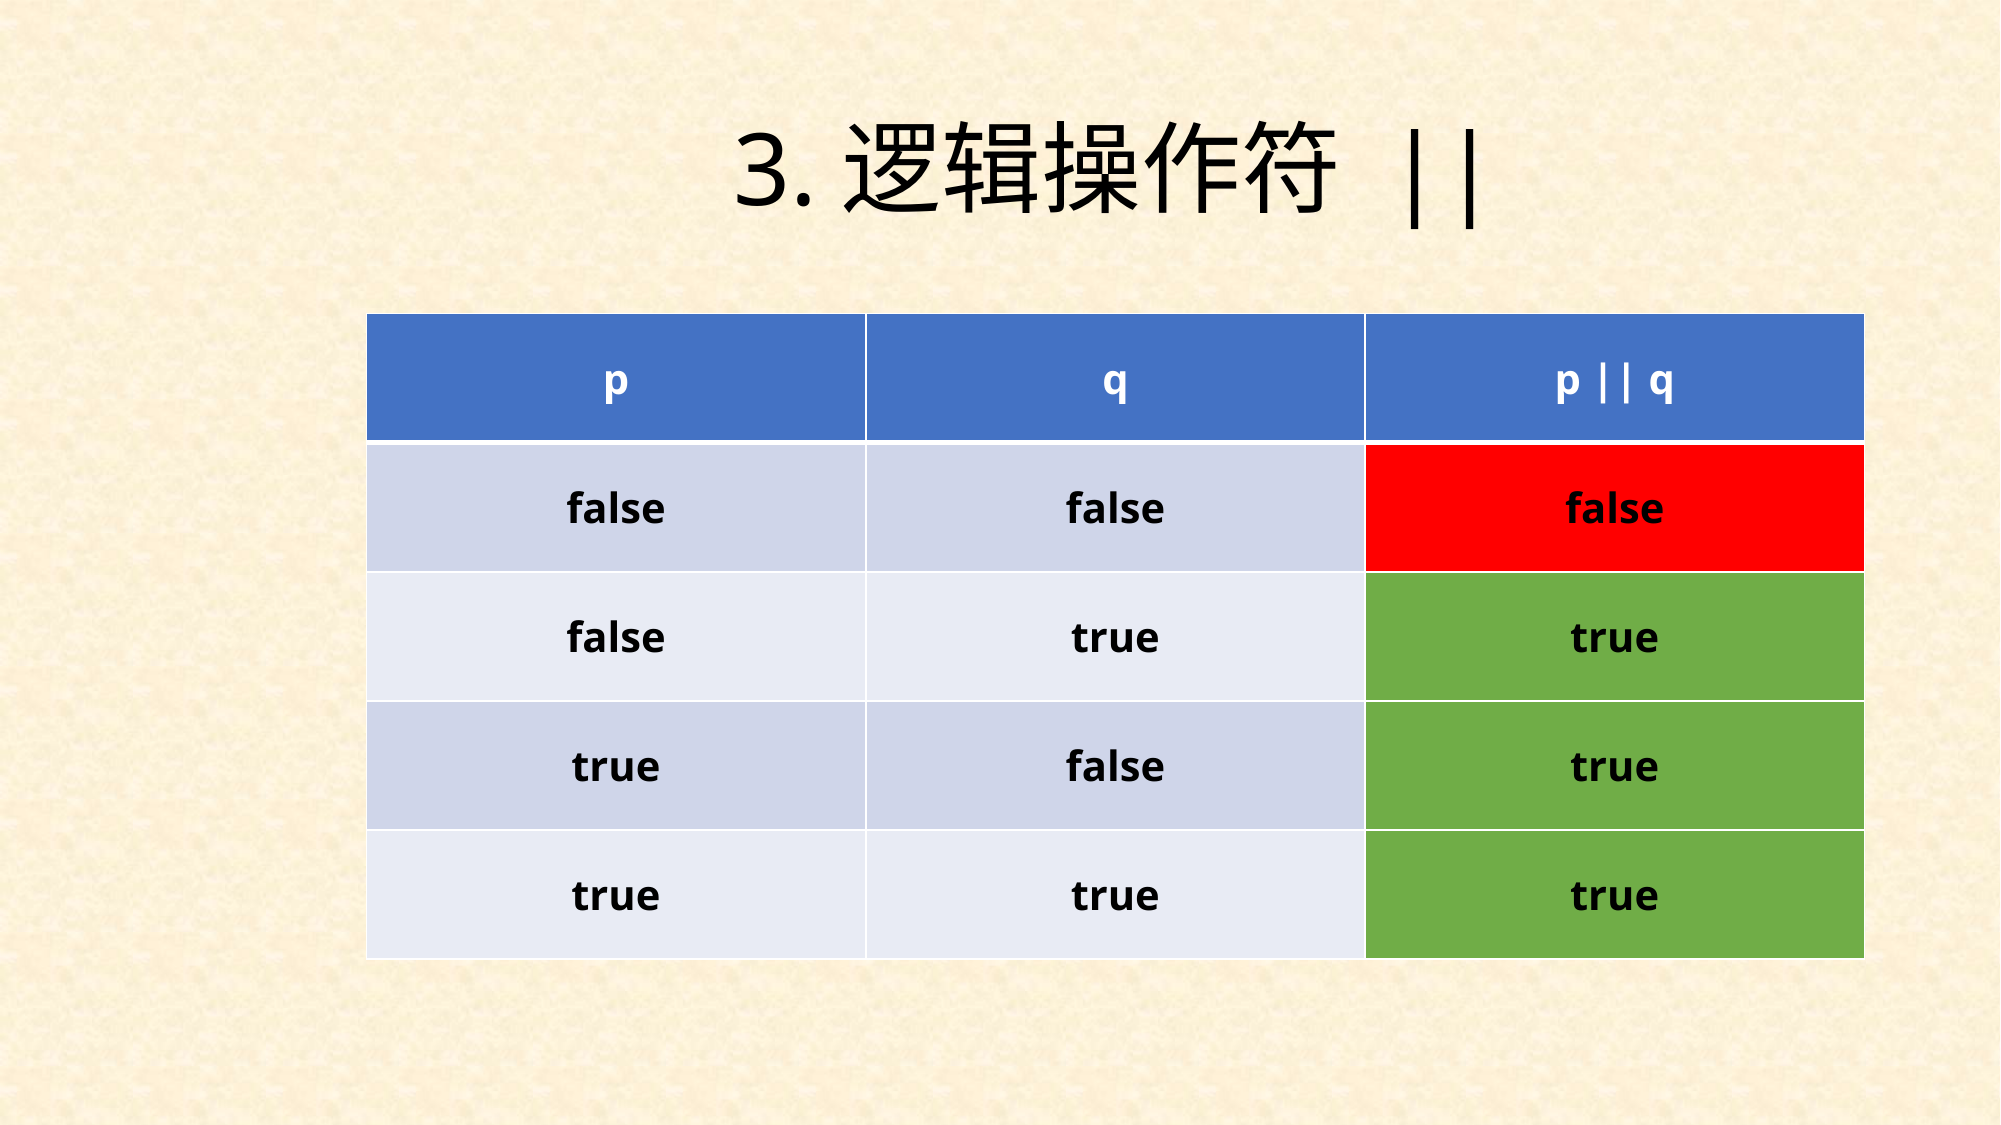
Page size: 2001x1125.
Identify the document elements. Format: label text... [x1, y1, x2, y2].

text_box 3.逻辑操作符 || [366, 98, 1865, 233]
table_cell false [867, 445, 1364, 571]
table_cell true [367, 831, 865, 958]
table_cell true [1366, 702, 1864, 829]
table_cell true [867, 831, 1364, 958]
table_cell false [367, 445, 865, 571]
table_cell false [867, 702, 1364, 829]
table_cell false [1366, 445, 1864, 571]
table_header p || q [1366, 314, 1864, 440]
table_header q [867, 314, 1364, 440]
table_cell false [367, 573, 865, 700]
table_cell true [867, 573, 1364, 700]
table_cell true [1366, 831, 1864, 958]
table_header p [367, 314, 865, 440]
table_cell true [1366, 573, 1864, 700]
table_cell true [367, 702, 865, 829]
picture [0, 0, 2001, 1125]
